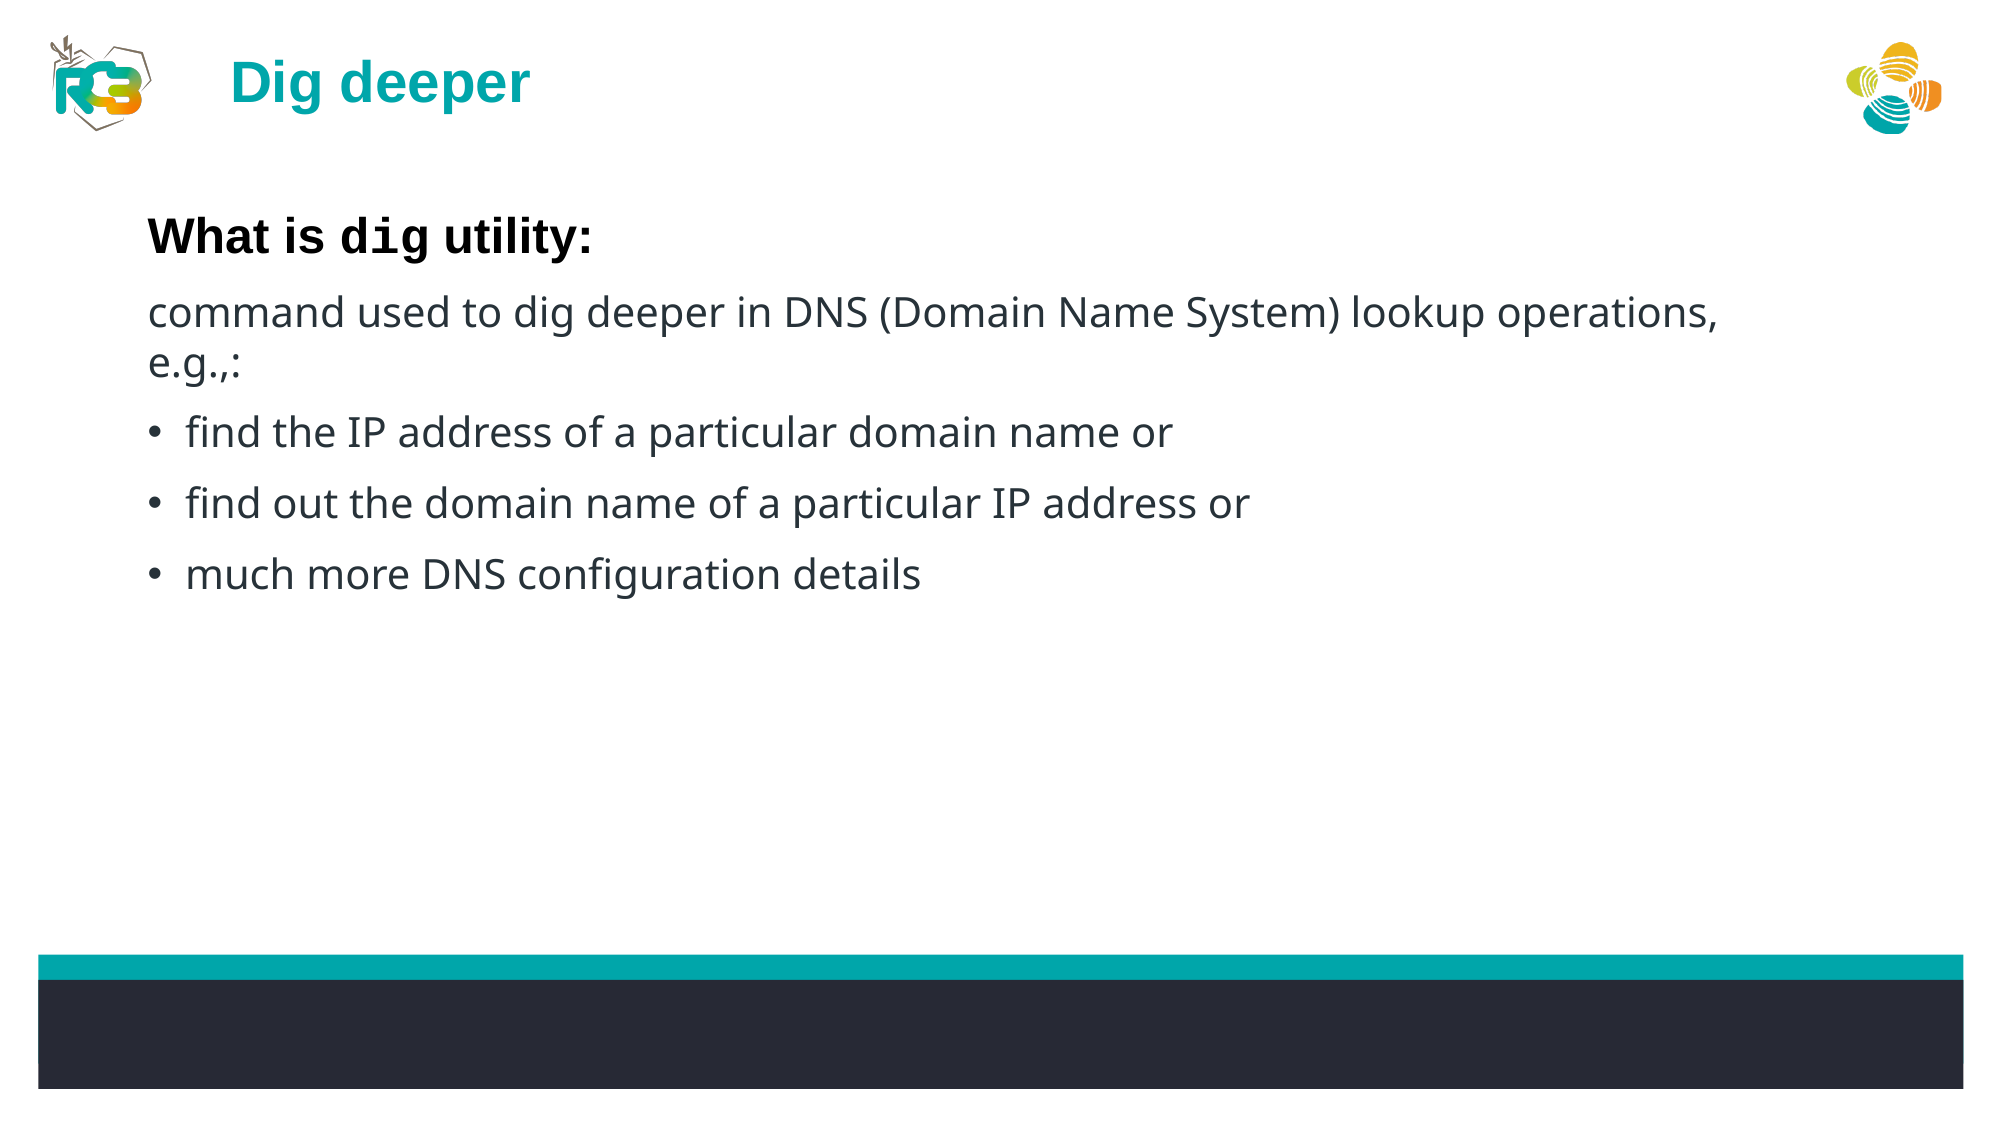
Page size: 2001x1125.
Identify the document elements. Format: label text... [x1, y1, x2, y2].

list Dig deeper [215, 44, 1820, 137]
picture [50, 32, 152, 134]
list What is dig utility: command used to dig deeper in DNS (Domain Name System) lookup operations, e.g.,: find the IP address of a particular domain name or find out the domain name of a particular IP address or much more DNS configuration details [132, 203, 1820, 976]
